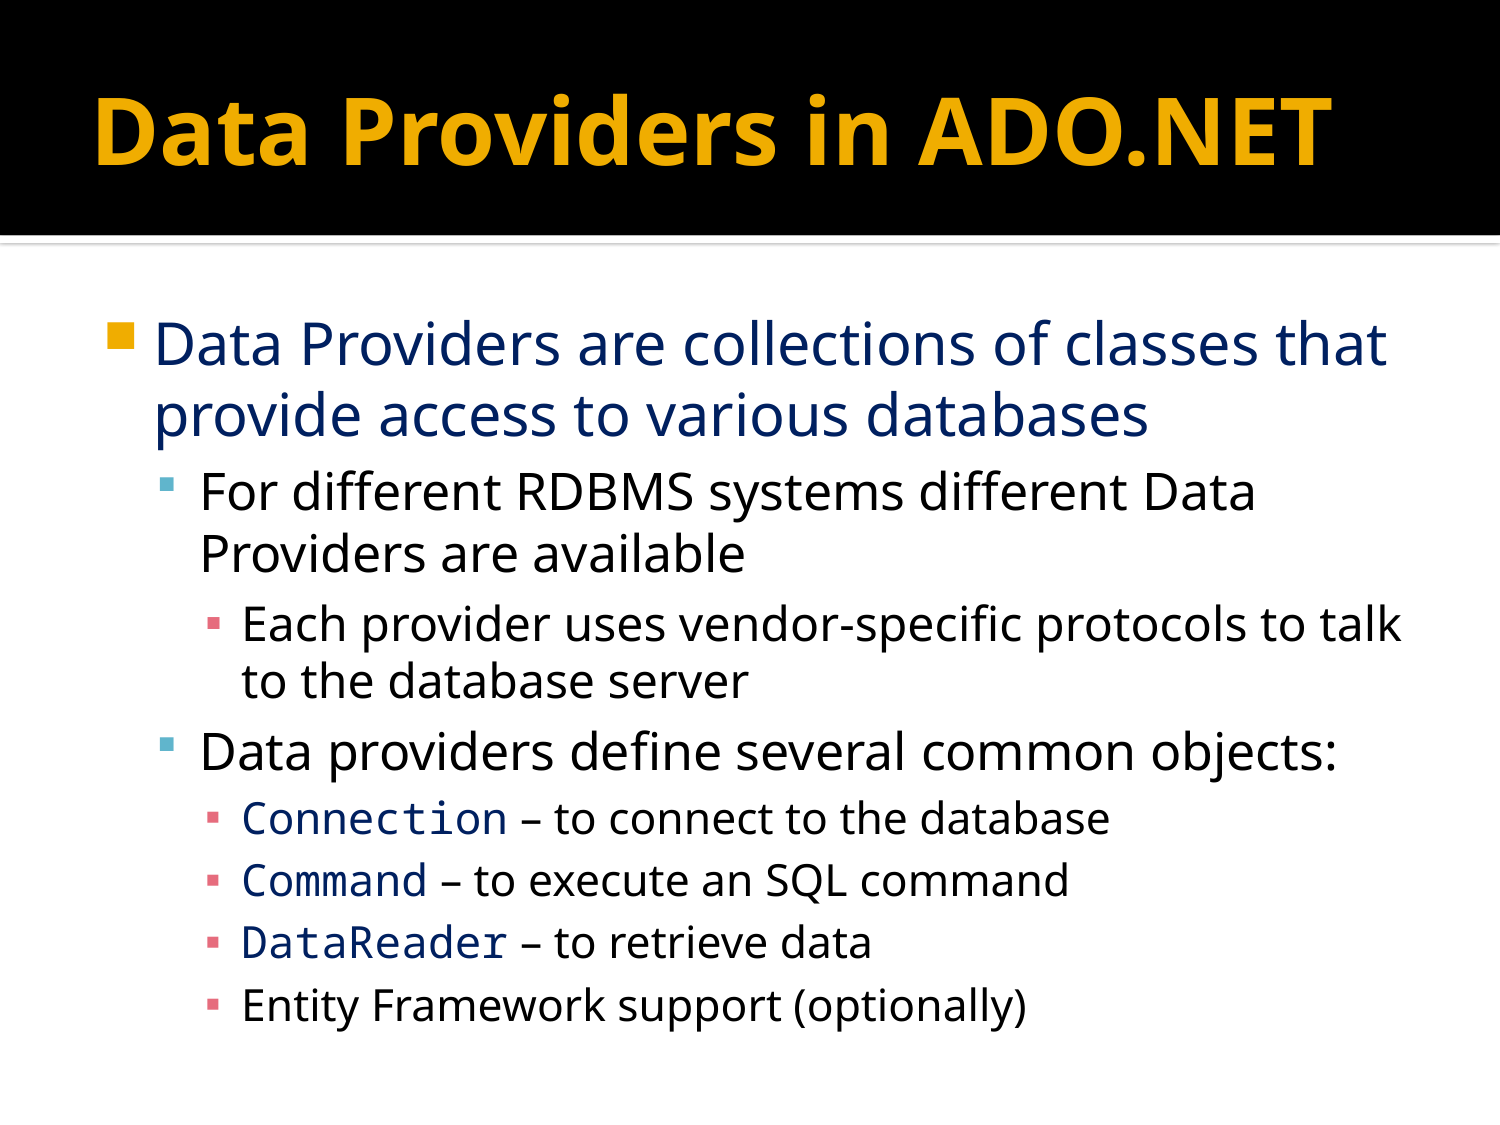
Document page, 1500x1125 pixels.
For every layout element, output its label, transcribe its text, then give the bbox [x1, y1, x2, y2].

title Data Providers in ADO.NET [75, 25, 1425, 231]
list Data Providers are collections of classes that provide access to various databases For different RDBMS systems different Data Providers are available Each provider uses vendor-specific protocols to talk to the database server Data providers define several common objects: Connection – to connect to the database Command – to execute an SQL command DataReader – to retrieve data Entity Framework support (optionally) [75, 291, 1425, 1050]
